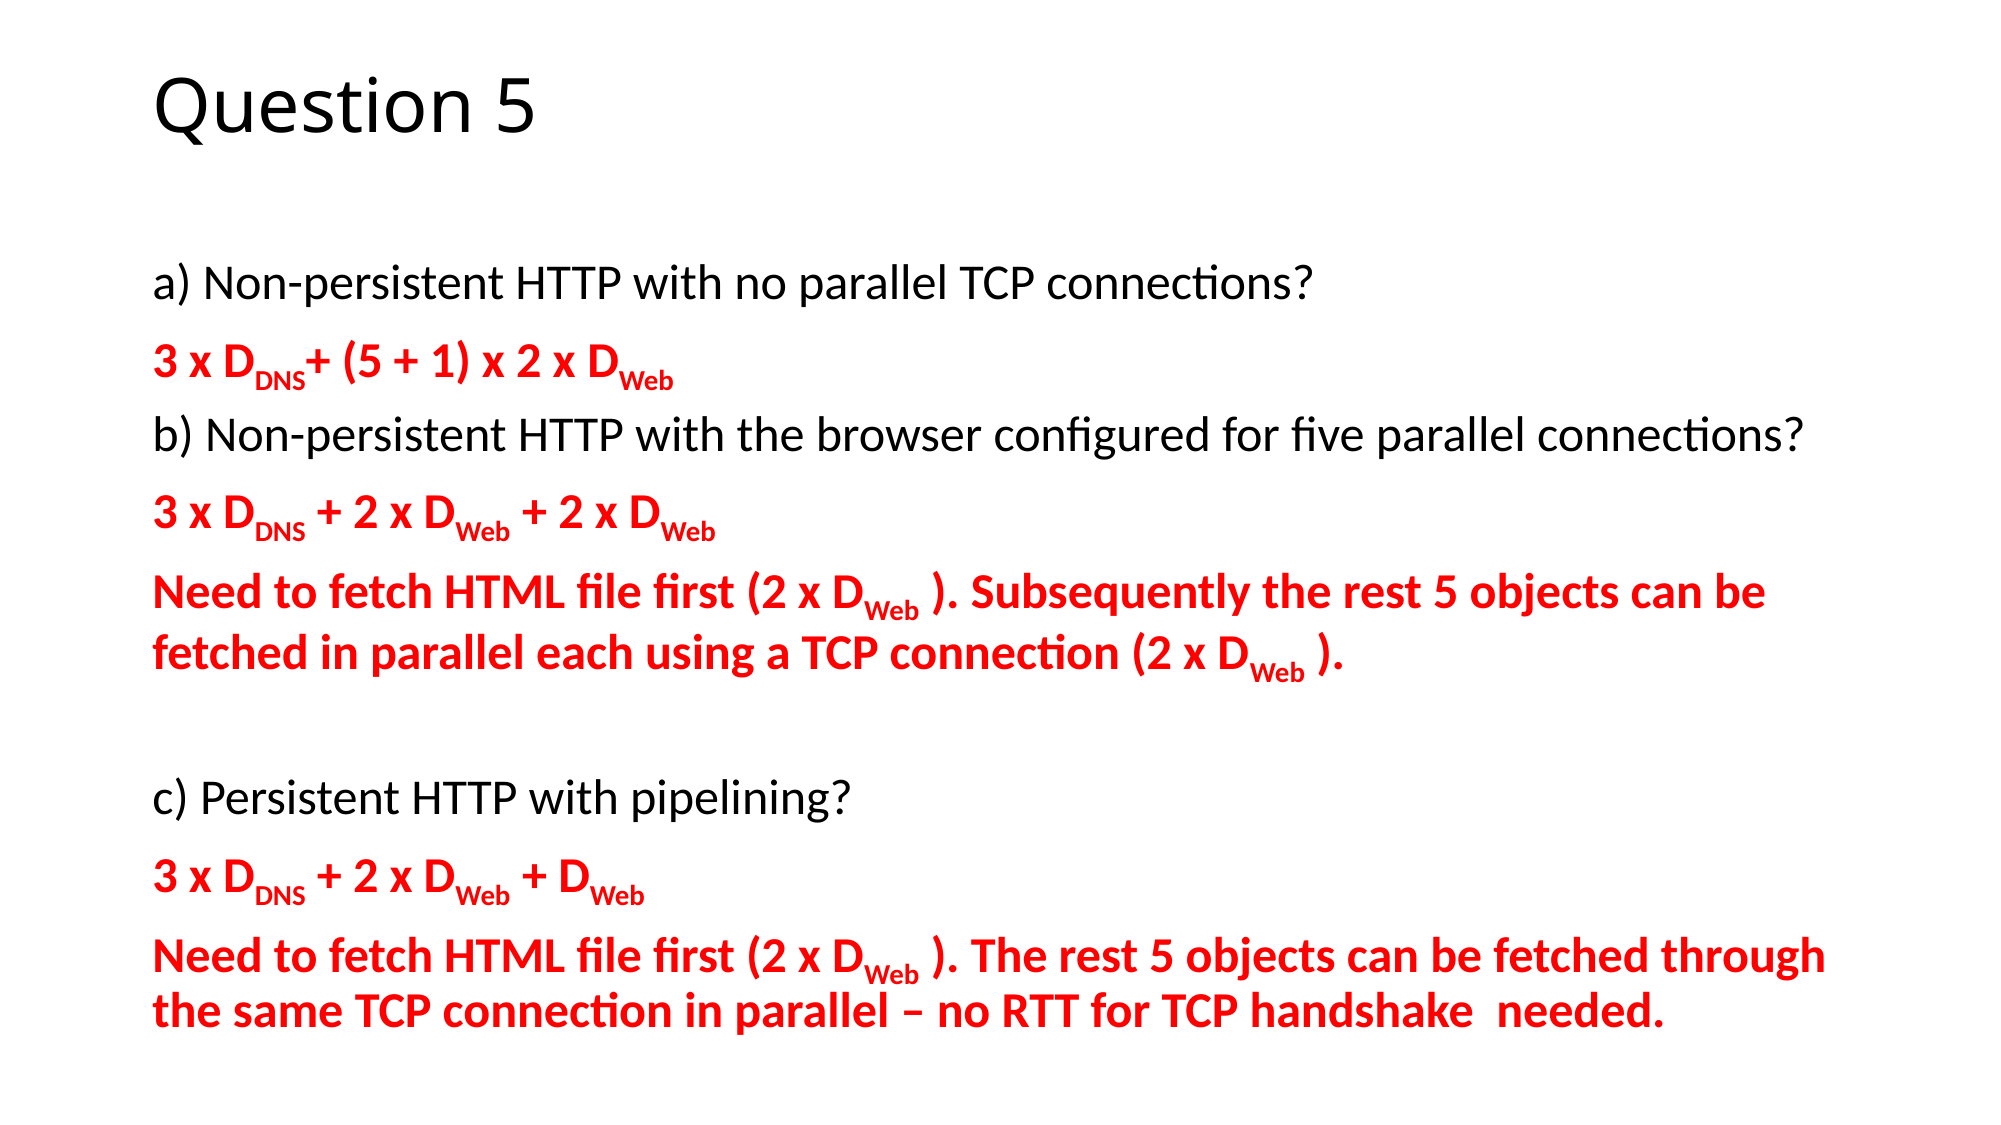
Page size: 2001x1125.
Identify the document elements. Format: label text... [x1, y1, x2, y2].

list a) Non-persistent HTTP with no parallel TCP connections? 3 x DDNS+ (5 + 1) x 2 x DWeb b) Non-persistent HTTP with the browser configured for five parallel connections? 3 x DDNS + 2 x DWeb + 2 x DWeb Need to fetch HTML file first (2 x DWeb ). Subsequently the rest 5 objects can be fetched in parallel each using a TCP connection (2 x DWeb ). c) Persistent HTTP with pipelining? 3 x DDNS + 2 x DWeb + DWeb Need to fetch HTML file first (2 x DWeb ). The rest 5 objects can be fetched through the same TCP connection in parallel – no RTT for TCP handshake needed. [137, 249, 1863, 1090]
title Question 5 [137, 59, 1863, 157]
